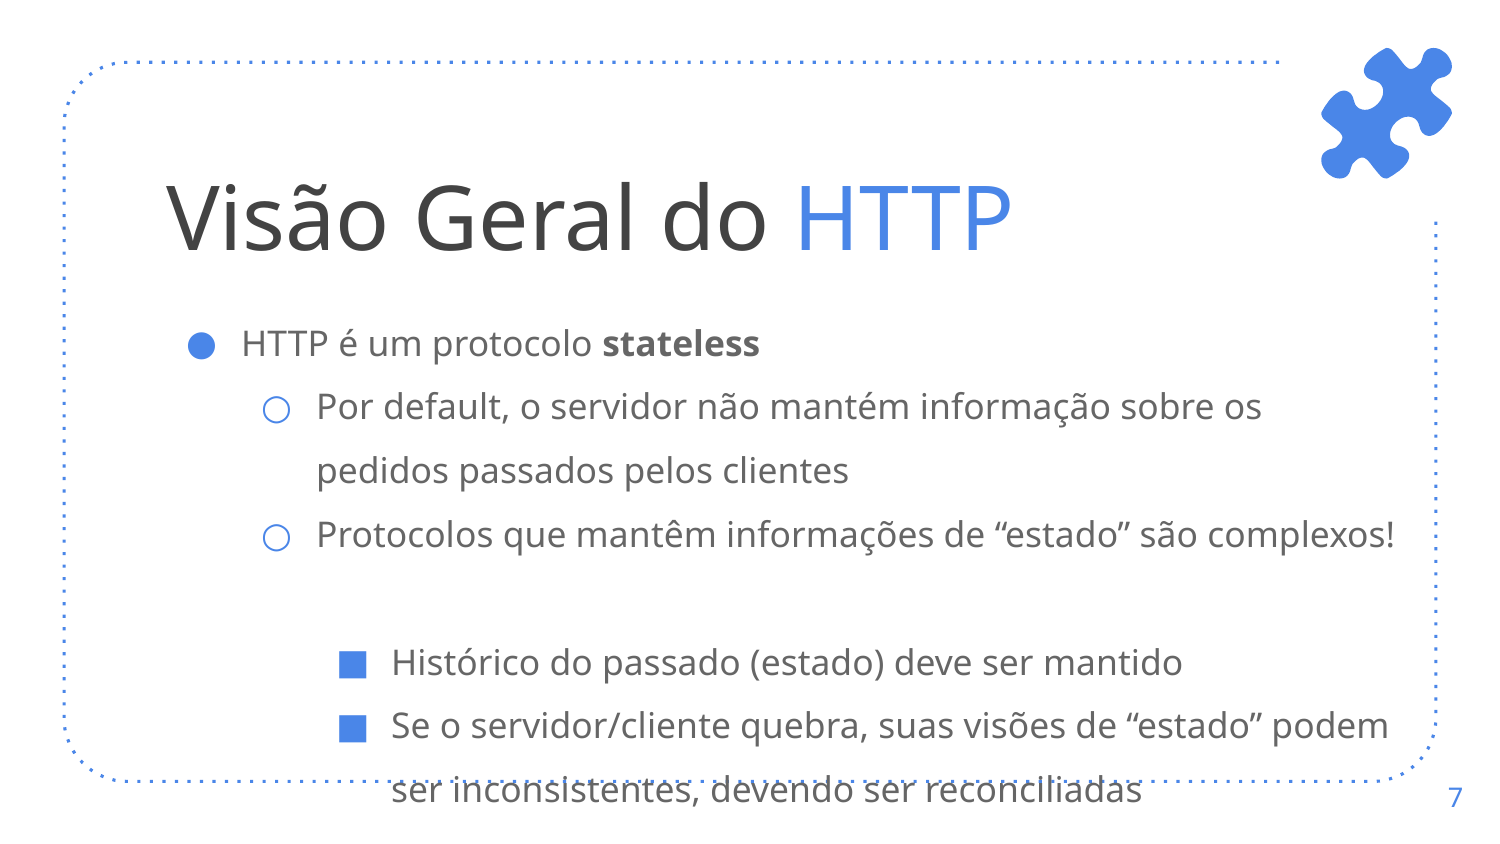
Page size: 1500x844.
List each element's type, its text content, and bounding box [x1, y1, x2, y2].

list HTTP é um protocolo stateless Por default, o servidor não mantém informação sobre os pedidos passados pelos clientes Protocolos que mantêm informações de “estado” são complexos! Histórico do passado (estado) deve ser mantido Se o servidor/cliente quebra, suas visões de “estado” podem ser inconsistentes, devendo ser reconciliadas [151, 284, 1412, 673]
title Visão Geral do HTTP [151, 146, 1278, 284]
text_box [1321, 47, 1452, 179]
slide_number ‹#› [1411, 753, 1500, 844]
